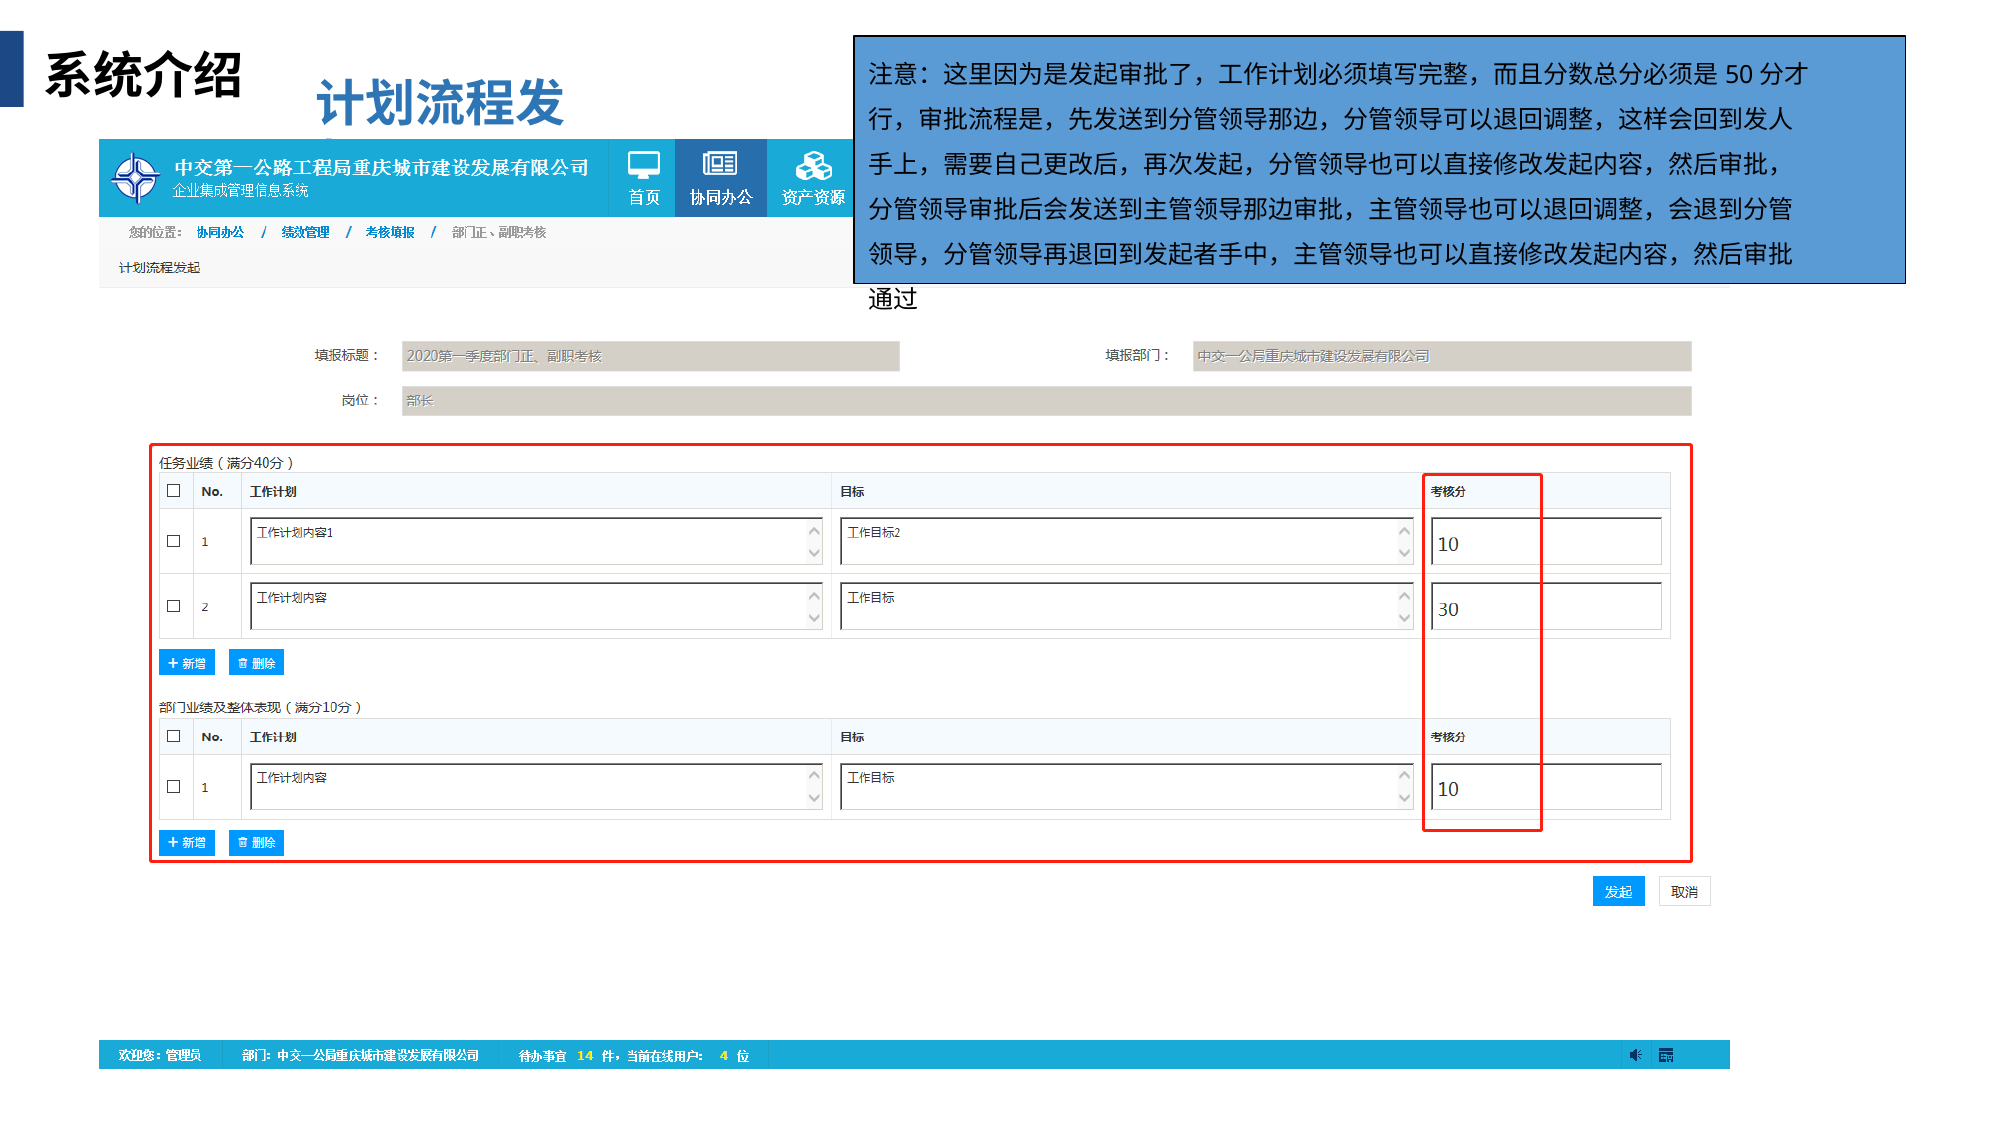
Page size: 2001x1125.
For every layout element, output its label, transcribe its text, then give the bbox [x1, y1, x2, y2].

text_box 注意：这里因为是发起审批了，工作计划必须填写完整，而且分数总分必须是50分才行，审批流程是，先发送到分管领导那边，分管领导可以退回调整，这样会回到发人手上，需要自己更改后，再次发起，分管领导也可以直接修改发起内容，然后审批，分管领导审批后会发送到主管领导那边审批，主管领导也可以退回调整，会退到分管领导，分管领导再退回到发起者手中，主管领导也可以直接修改发起内容，然后审批通过 [854, 36, 1906, 284]
text_box 计划流程发起 [308, 63, 683, 137]
text_box [0, 30, 24, 107]
text_box 系统介绍 [28, 36, 854, 111]
picture [99, 138, 1730, 1069]
